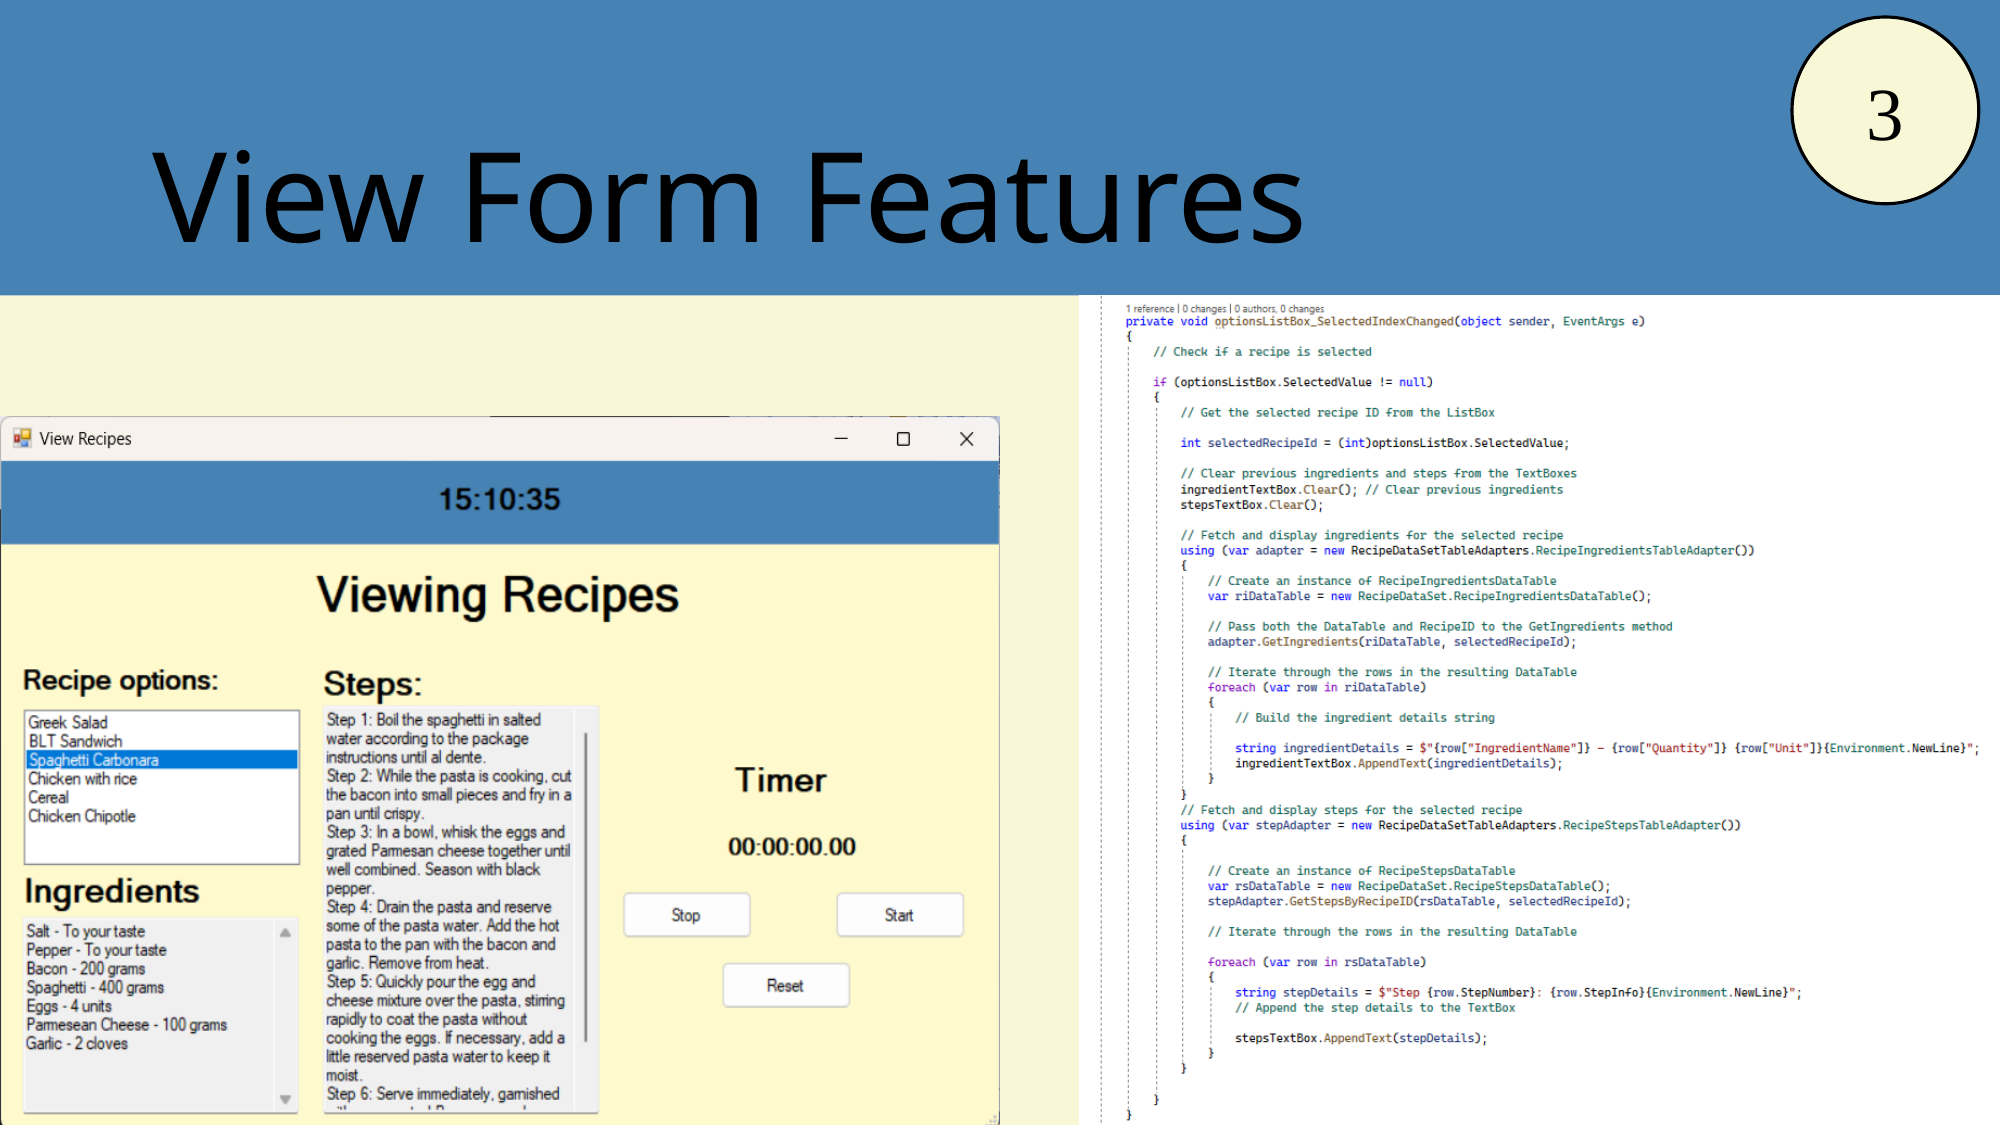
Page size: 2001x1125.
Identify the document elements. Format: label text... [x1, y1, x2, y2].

text_box 3 [1805, 15, 1981, 206]
text_box [137, 299, 1079, 1014]
text_box View Form Features [137, 59, 1863, 278]
text_box [0, 0, 2000, 297]
picture [1079, 294, 2000, 1125]
picture [0, 415, 1001, 1125]
